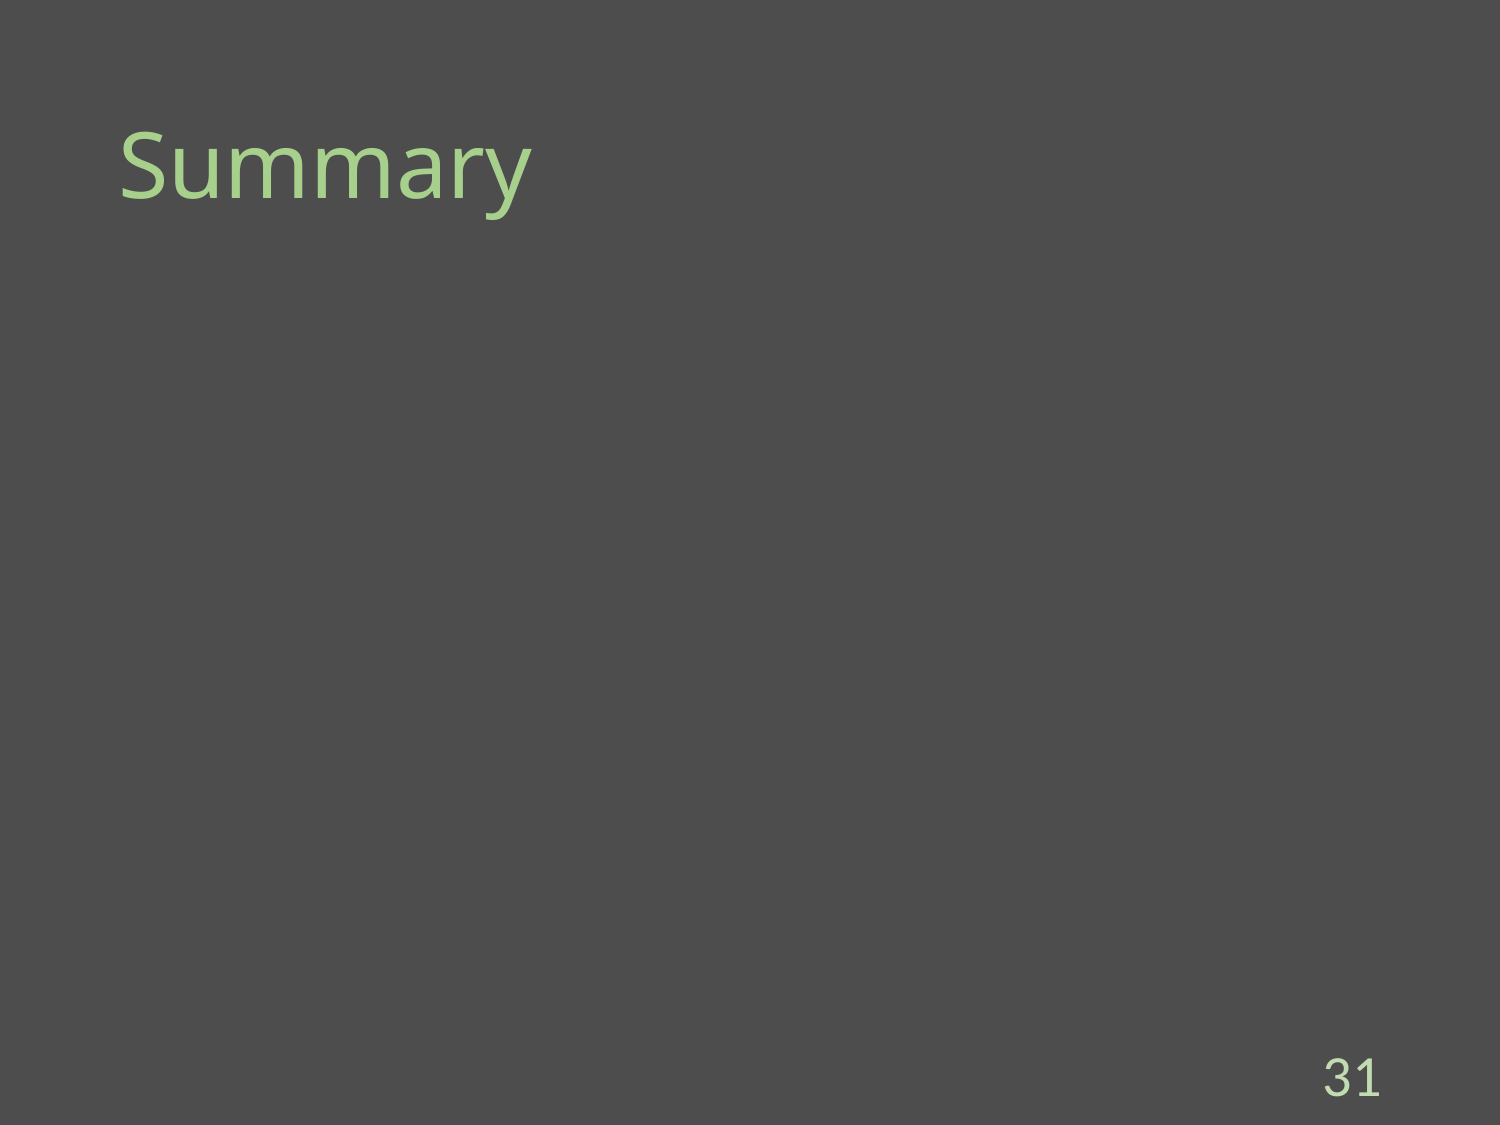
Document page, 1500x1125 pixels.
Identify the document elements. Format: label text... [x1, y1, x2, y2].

slide_number 30 [1059, 1042, 1397, 1103]
title Summary [103, 59, 1397, 278]
